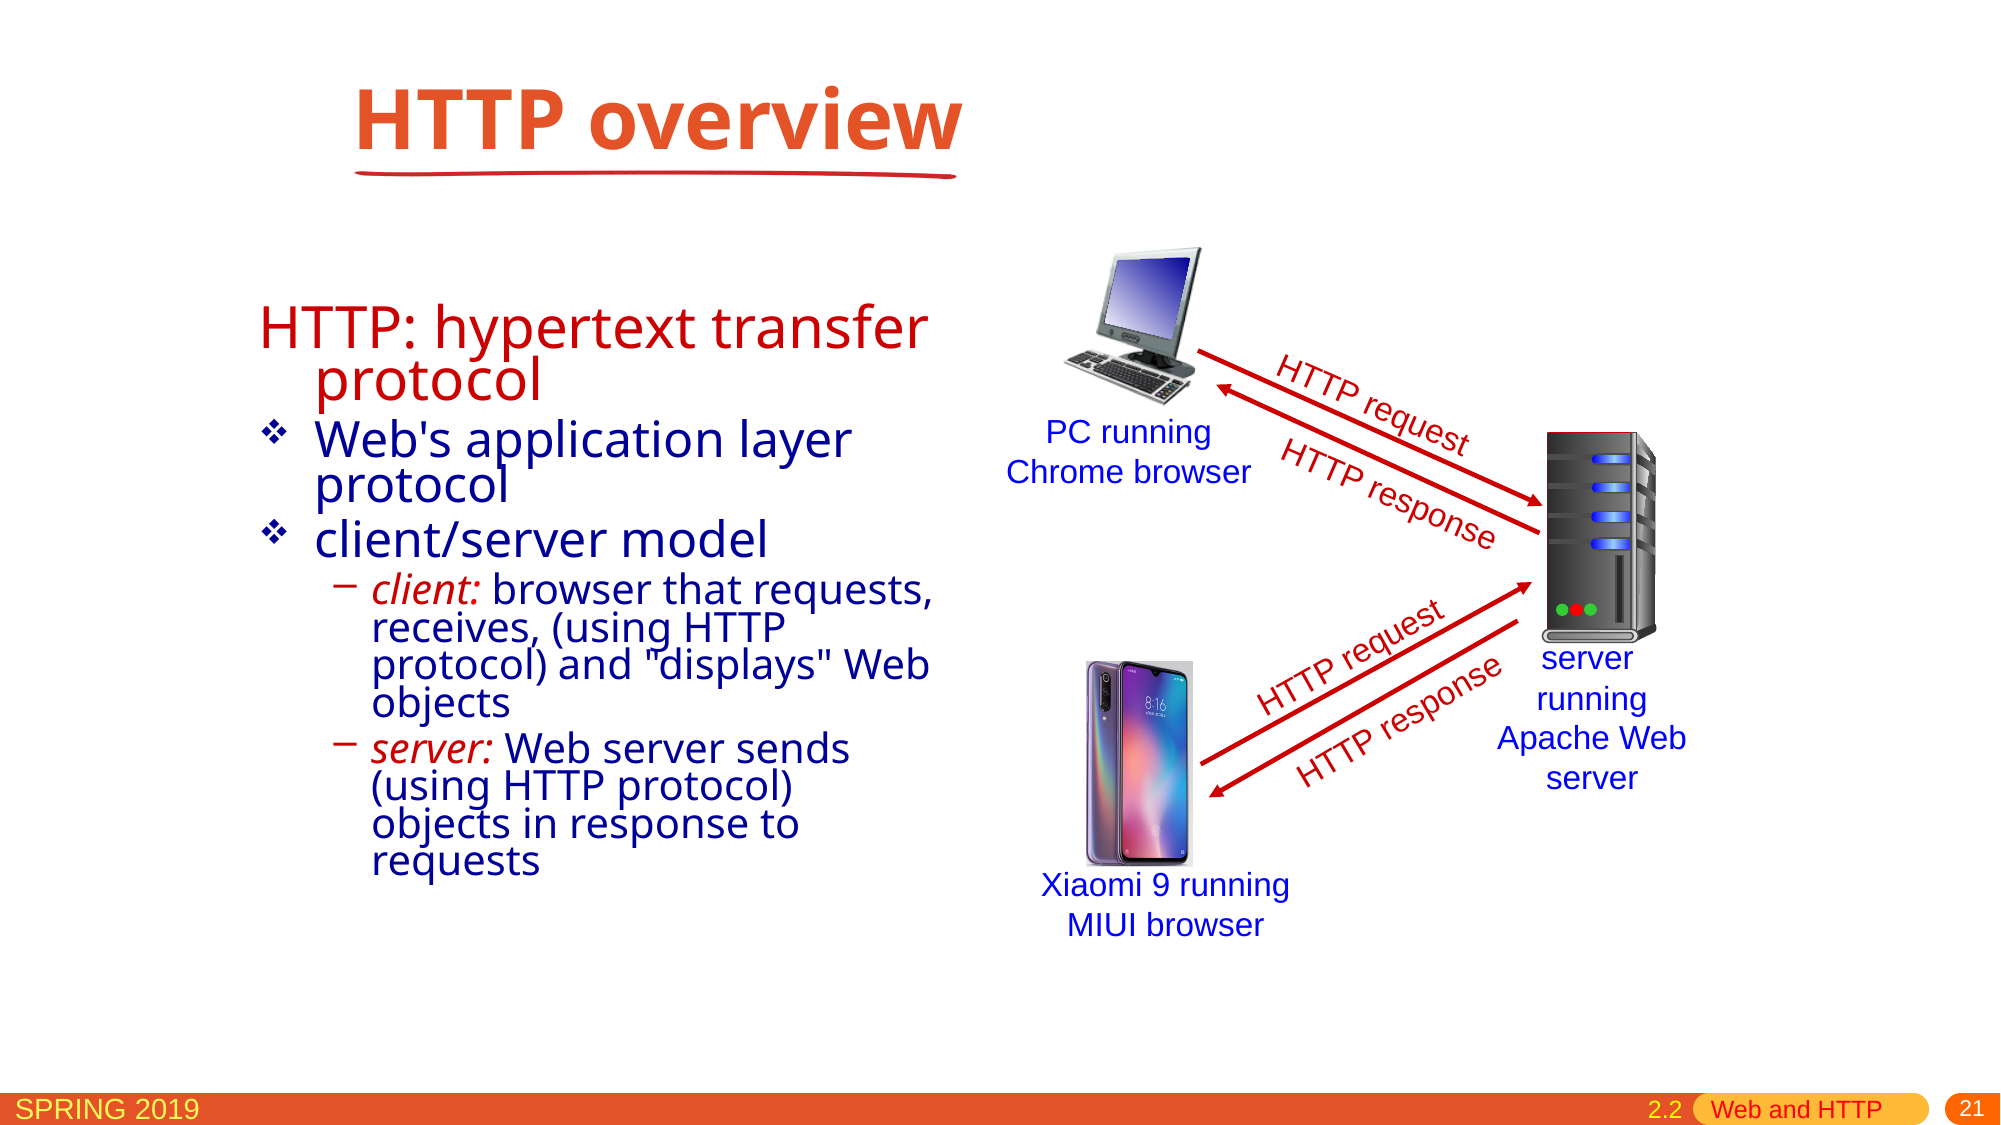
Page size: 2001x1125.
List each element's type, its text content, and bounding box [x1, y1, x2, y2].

text_box Xiaomi 9 running MIUI browser [1025, 855, 1306, 951]
text_box 2.2 Web and HTTP [1626, 1086, 1945, 1125]
text_box PC running Chrome browser [991, 402, 1192, 498]
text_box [1197, 424, 1210, 506]
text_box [1215, 384, 1540, 534]
list HTTP: hypertext transfer protocol Web's application layer protocol client/server model client: browser that requests, receives, (using HTTP protocol) and "displays" Web objects server: Web server sends (using HTTP protocol) objects in response to requests [243, 298, 958, 942]
picture [1086, 660, 1193, 867]
title HTTP overview [337, 50, 1613, 182]
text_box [1201, 634, 1526, 784]
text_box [1211, 350, 1543, 386]
title DNS protocol, messages [1193, 637, 1201, 751]
picture [351, 168, 963, 182]
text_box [1193, 595, 1539, 751]
text_box server running Apache Web server [1482, 629, 1702, 804]
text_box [1542, 431, 1657, 643]
text_box type=MX value is name of mailserver associated with name [1197, 350, 1215, 506]
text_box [1030, 240, 1206, 419]
